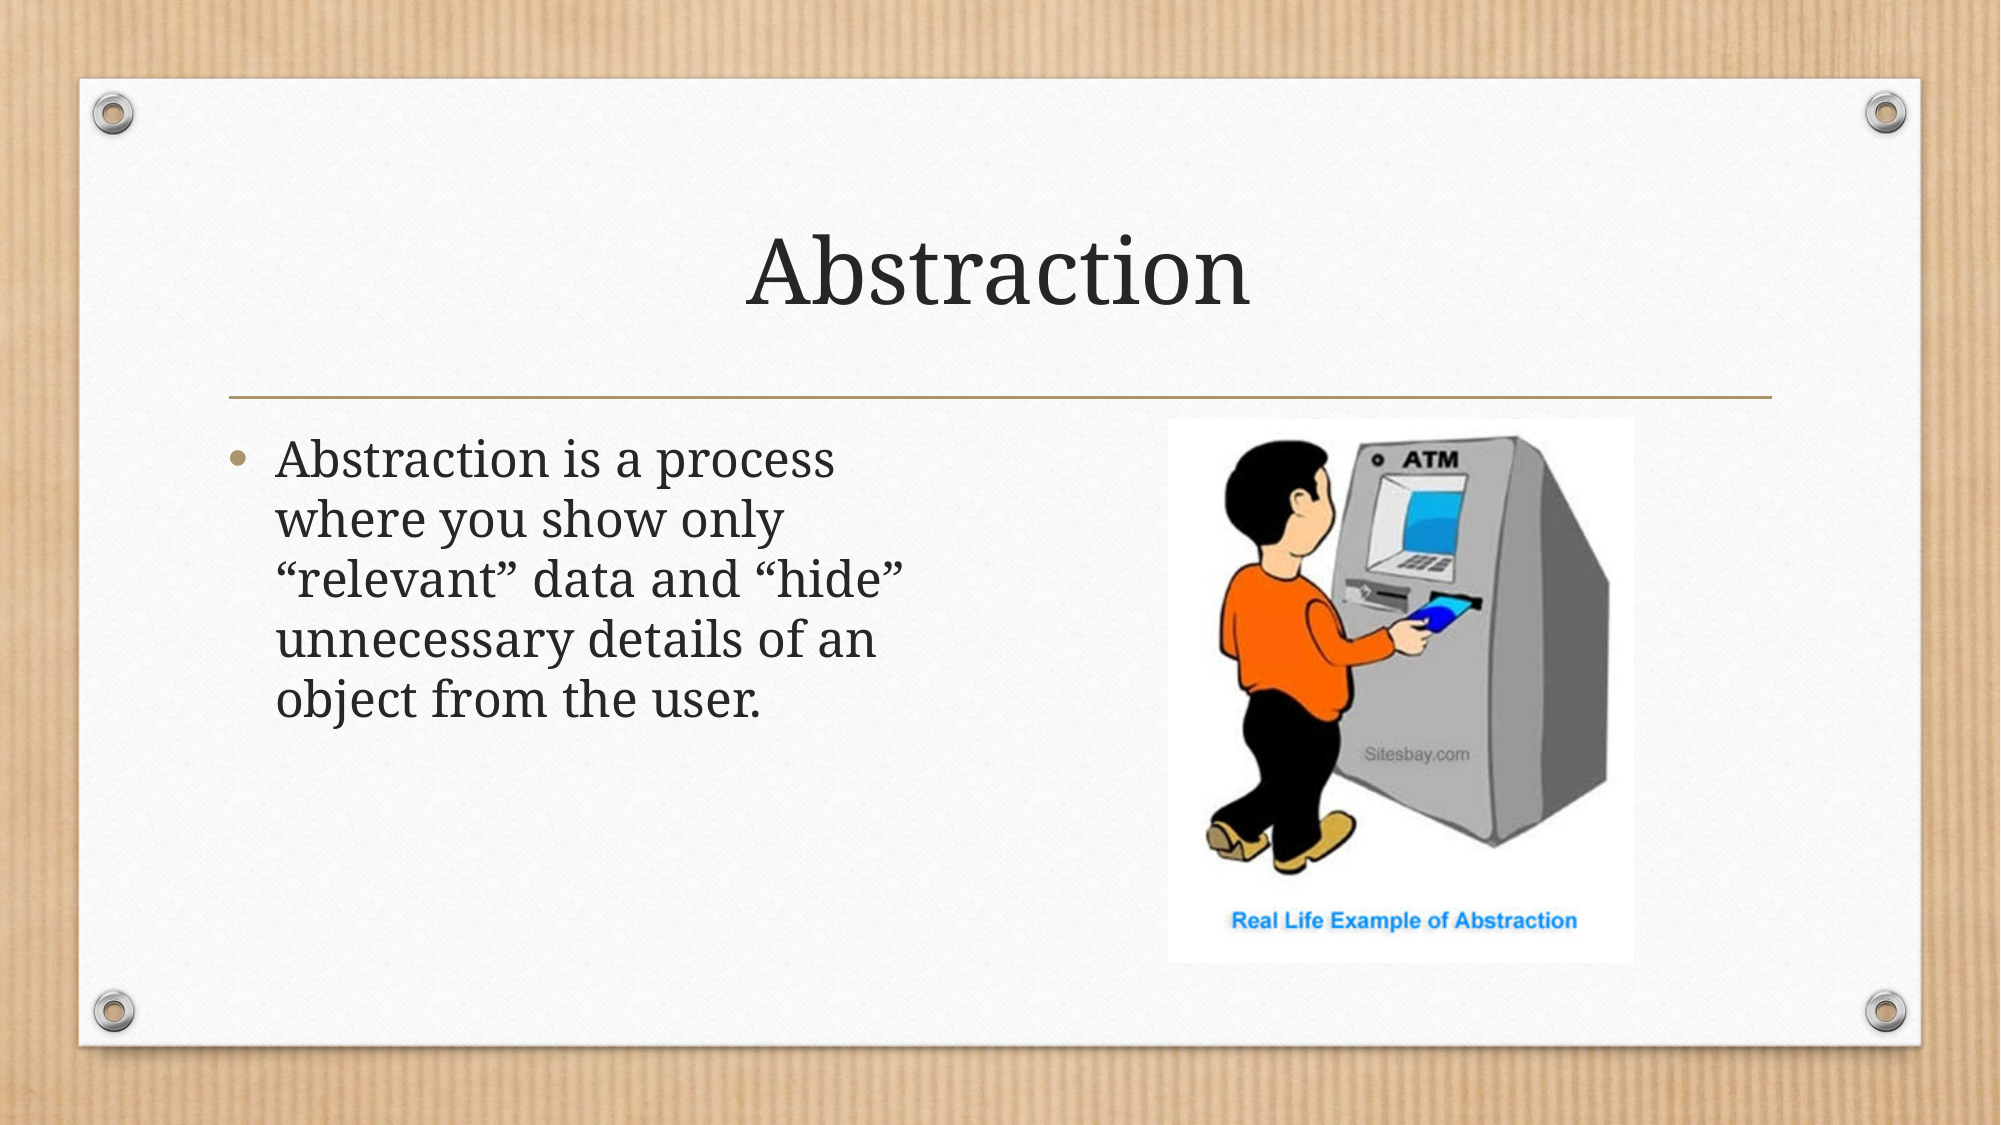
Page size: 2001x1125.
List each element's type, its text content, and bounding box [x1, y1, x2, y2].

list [1168, 419, 1634, 964]
picture [0, 0, 2001, 1125]
list Abstraction is a process where you show only “relevant” data and “hide” unnecessary details of an object from the user. [213, 420, 987, 963]
title Abstraction [212, 161, 1788, 375]
